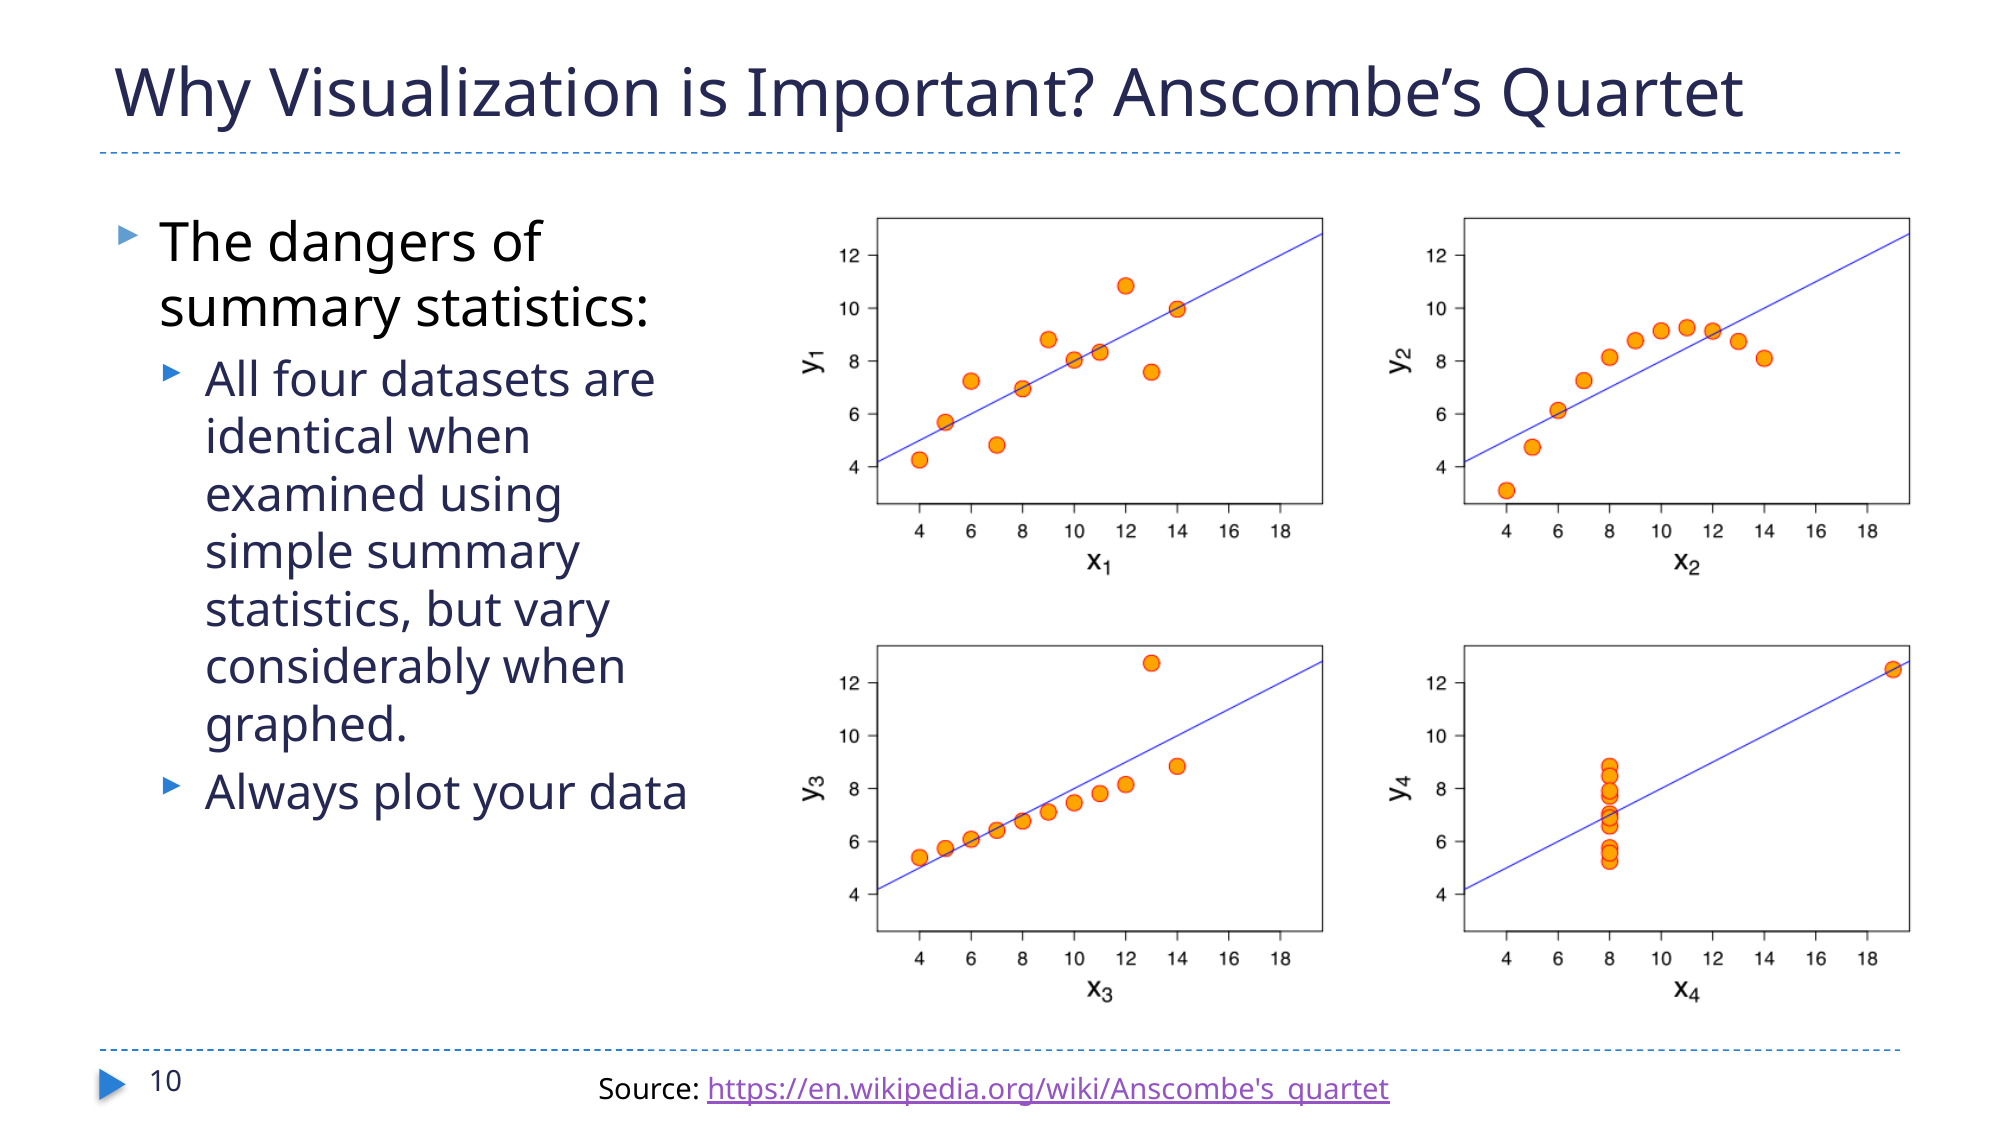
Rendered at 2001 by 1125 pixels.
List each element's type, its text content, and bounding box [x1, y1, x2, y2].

text_box Source: https://en.wikipedia.org/wiki/Anscombe's_quartet [350, 1062, 1638, 1117]
list The dangers of summary statistics: All four datasets are identical when examined using simple summary statistics, but vary considerably when graphed. Always plot your data [99, 200, 738, 1000]
slide_number 10 [133, 1055, 568, 1103]
picture [779, 174, 1954, 1029]
title Why Visualization is Important? Anscombe’s Quartet [99, 24, 1925, 138]
